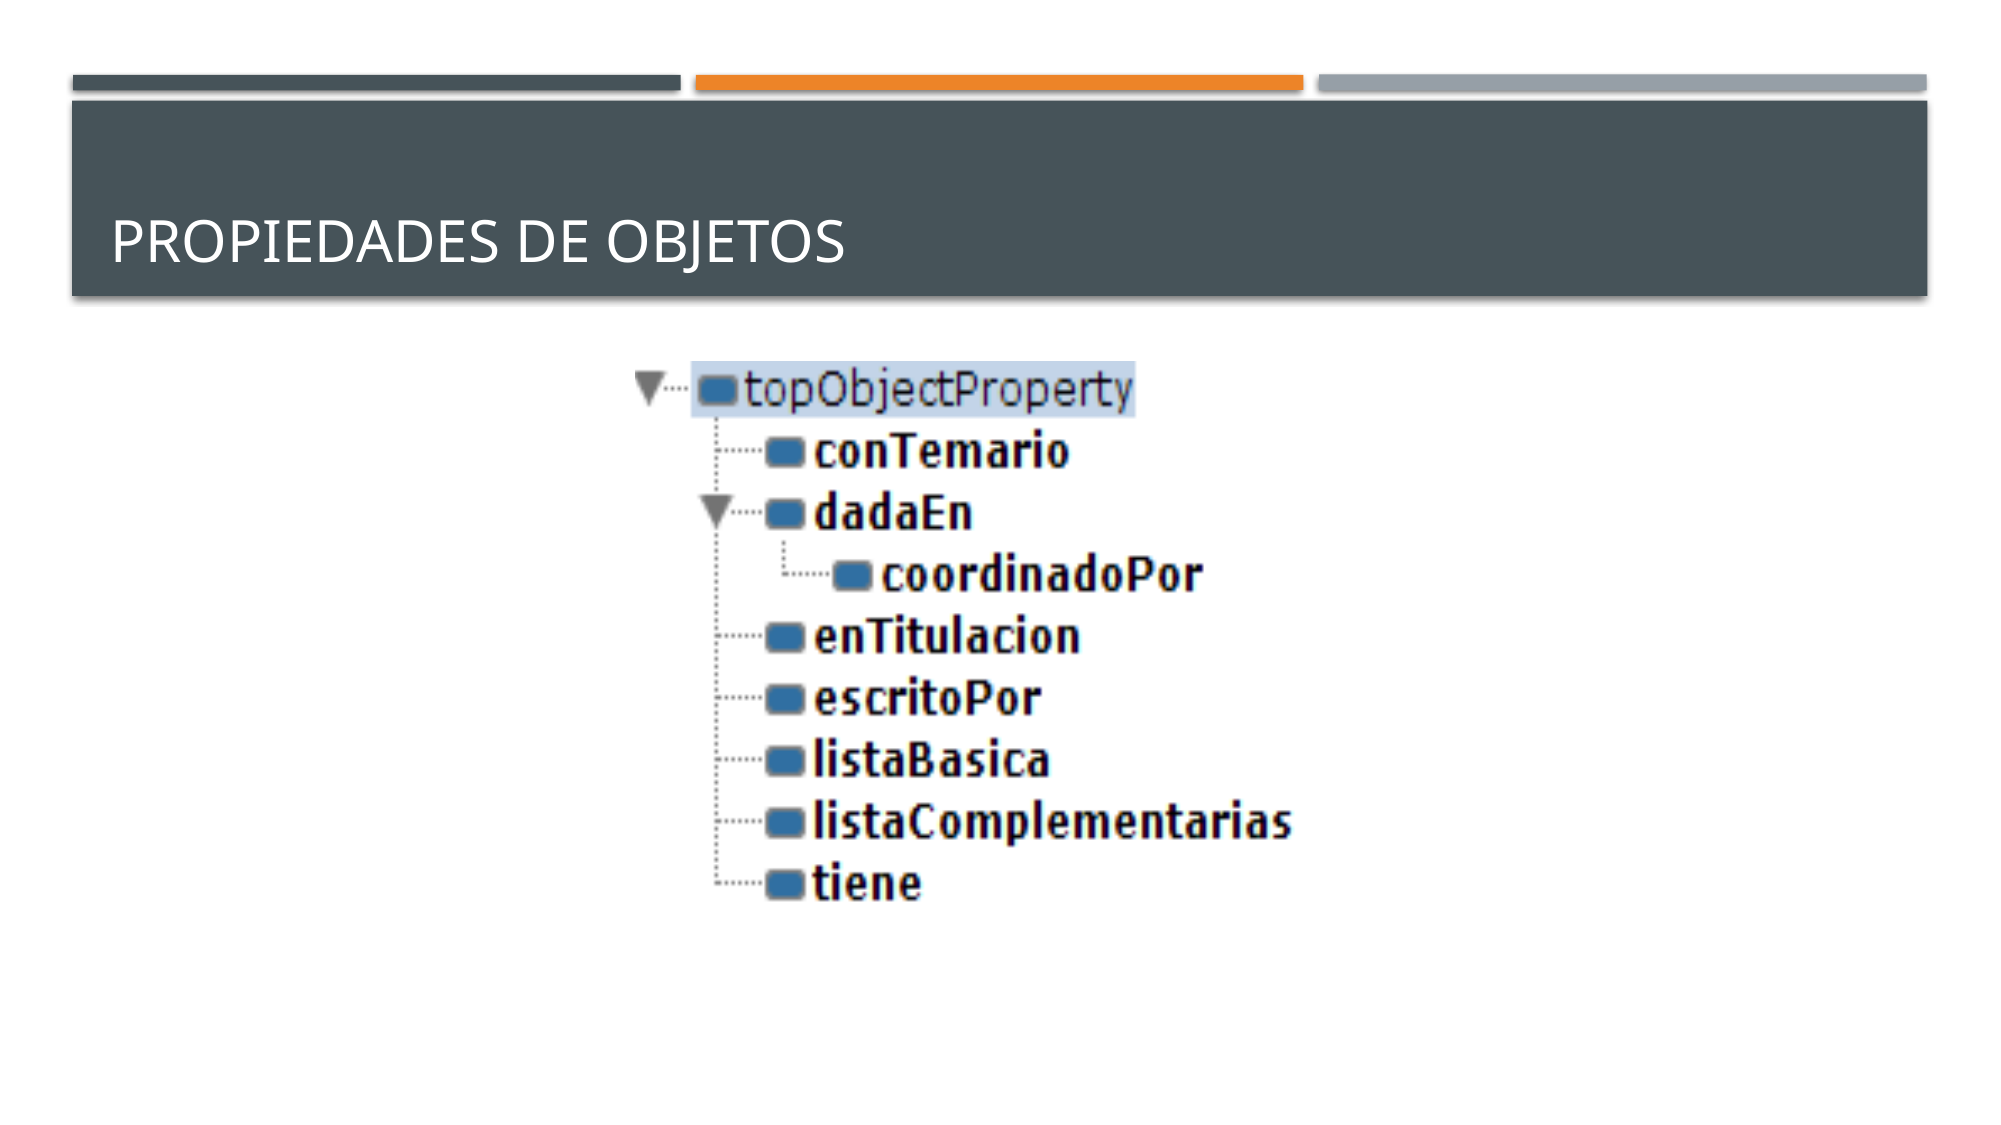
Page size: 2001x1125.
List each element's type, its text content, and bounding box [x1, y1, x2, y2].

title Propiedades de objetos [95, 115, 1905, 282]
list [634, 360, 1342, 949]
